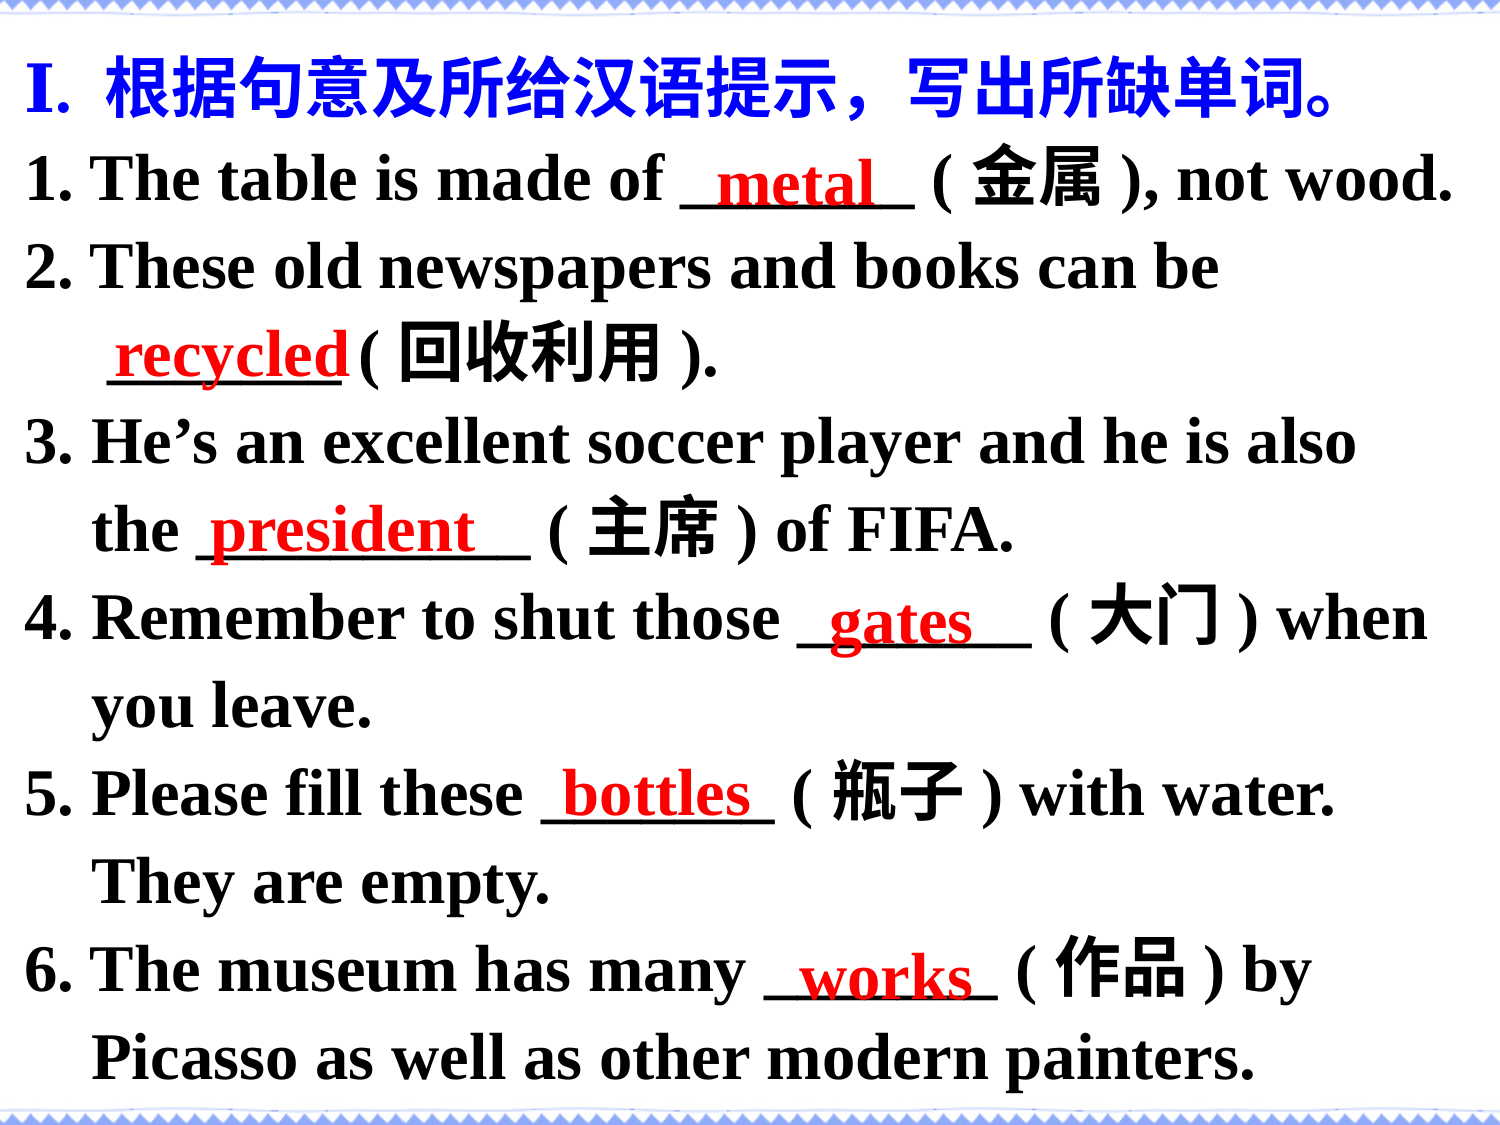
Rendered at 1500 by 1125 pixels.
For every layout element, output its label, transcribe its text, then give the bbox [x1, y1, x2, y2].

text_box works [784, 909, 989, 1021]
picture [0, 0, 1500, 1125]
text_box Ⅰ. 根据句意及所给汉语提示，写出所缺单词。 1. The table is made of _______ (金属), not wood. 2. These old newspapers and books can be _______ (回收利用). 3. He’s an excellent soccer player and he is also the __________ (主席) of FIFA. 4. Remember to shut those _______ (大门) when you leave. 5. Please fill these _______ (瓶子) with water. They are empty. 6. The museum has many _______ (作品) by Picasso as well as other modern painters. [9, 30, 1488, 1101]
text_box president [195, 461, 491, 573]
text_box metal [701, 115, 891, 227]
text_box bottles [548, 724, 768, 836]
text_box gates [814, 553, 990, 664]
text_box recycled [99, 286, 366, 398]
